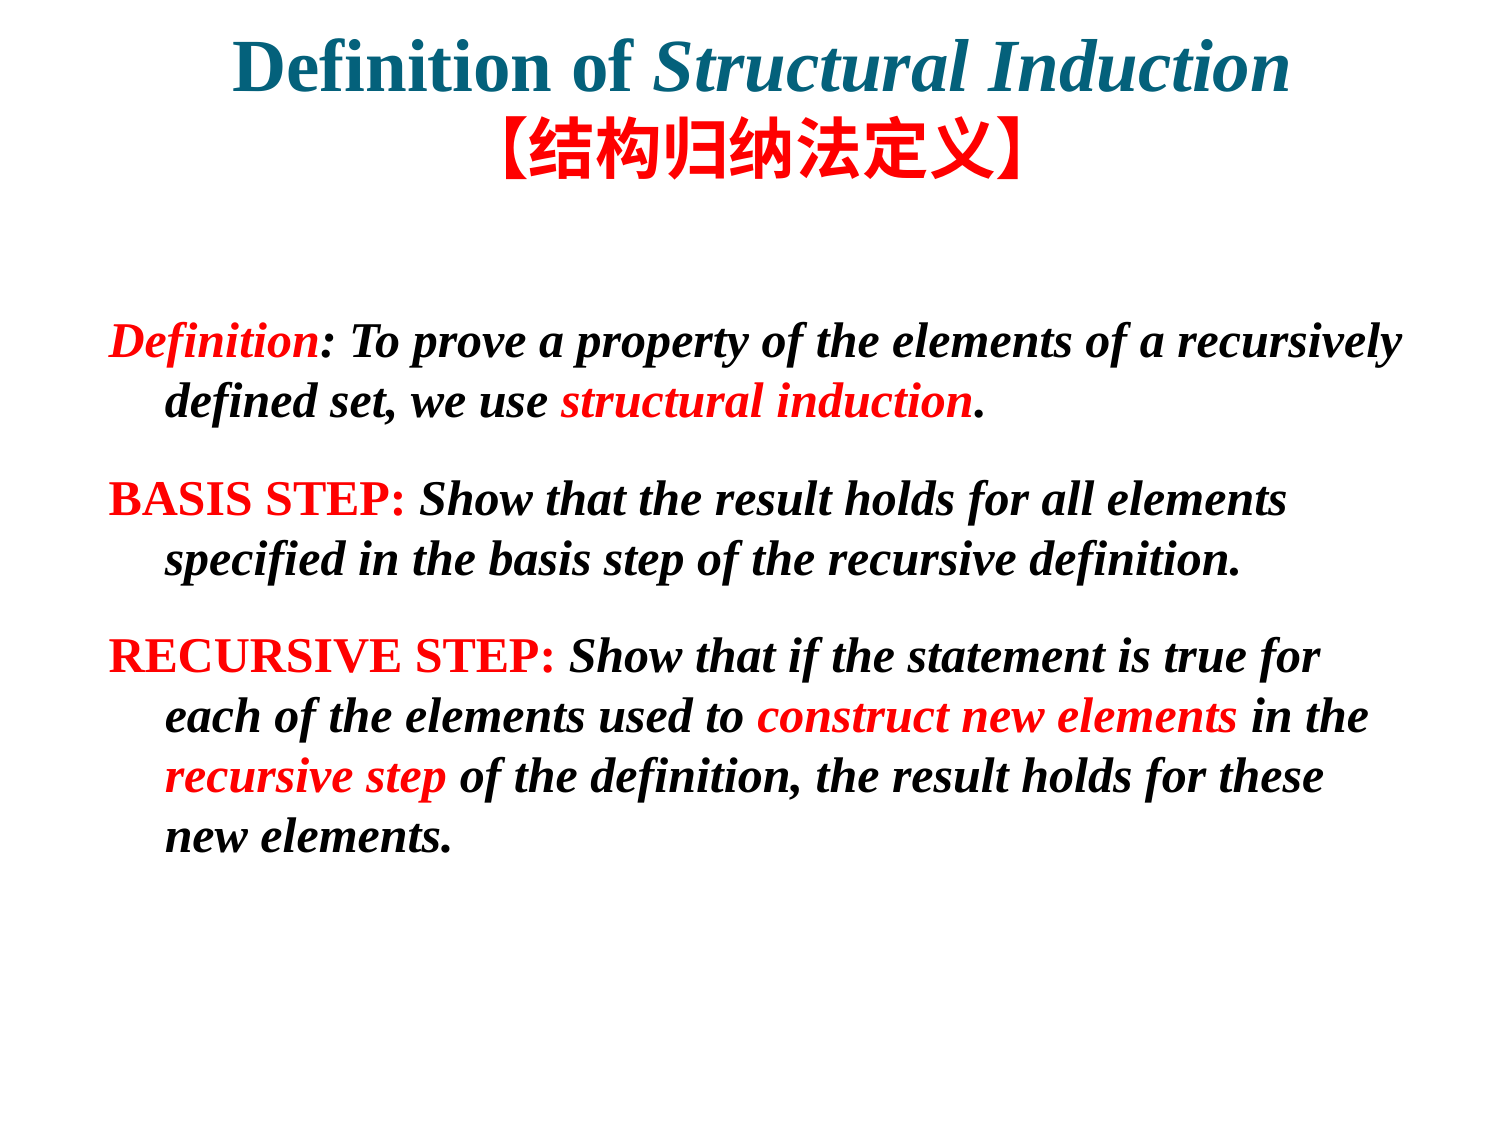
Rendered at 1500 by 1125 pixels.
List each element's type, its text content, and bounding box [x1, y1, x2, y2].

list Definition: To prove a property of the elements of a recursively defined set, we use structural induction. BASIS STEP: Show that the result holds for all elements specified in the basis step of the recursive definition. RECURSIVE STEP: Show that if the statement is true for each of the elements used to construct new elements in the recursive step of the definition, the result holds for these new elements. [75, 299, 1425, 838]
title Definition of Structural Induction 【结构归纳法定义】 [24, 4, 1500, 200]
